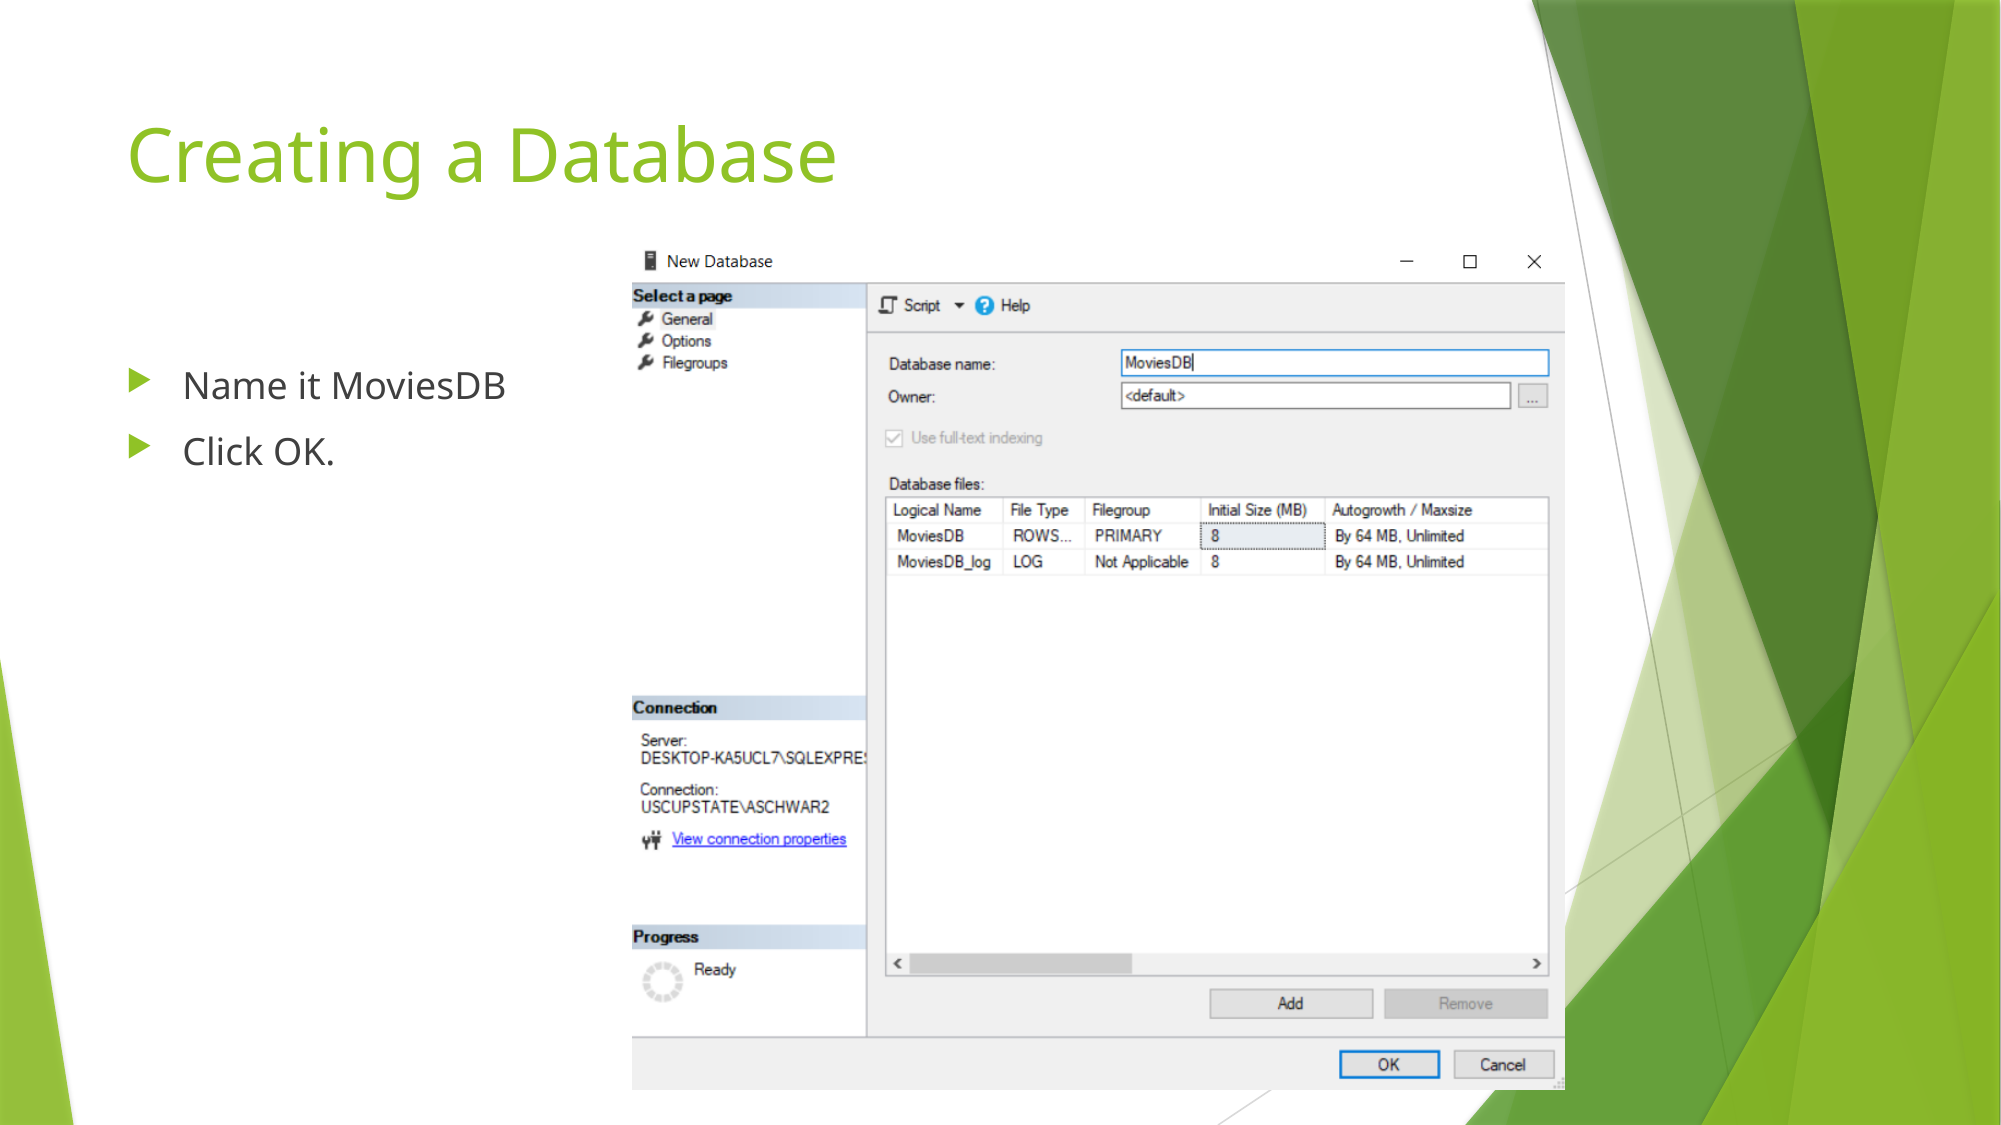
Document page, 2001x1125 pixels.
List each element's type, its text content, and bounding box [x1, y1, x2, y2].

title Creating a Database [111, 99, 1522, 317]
list Name it MoviesDB Click OK. [111, 354, 627, 992]
picture [632, 241, 1565, 1090]
